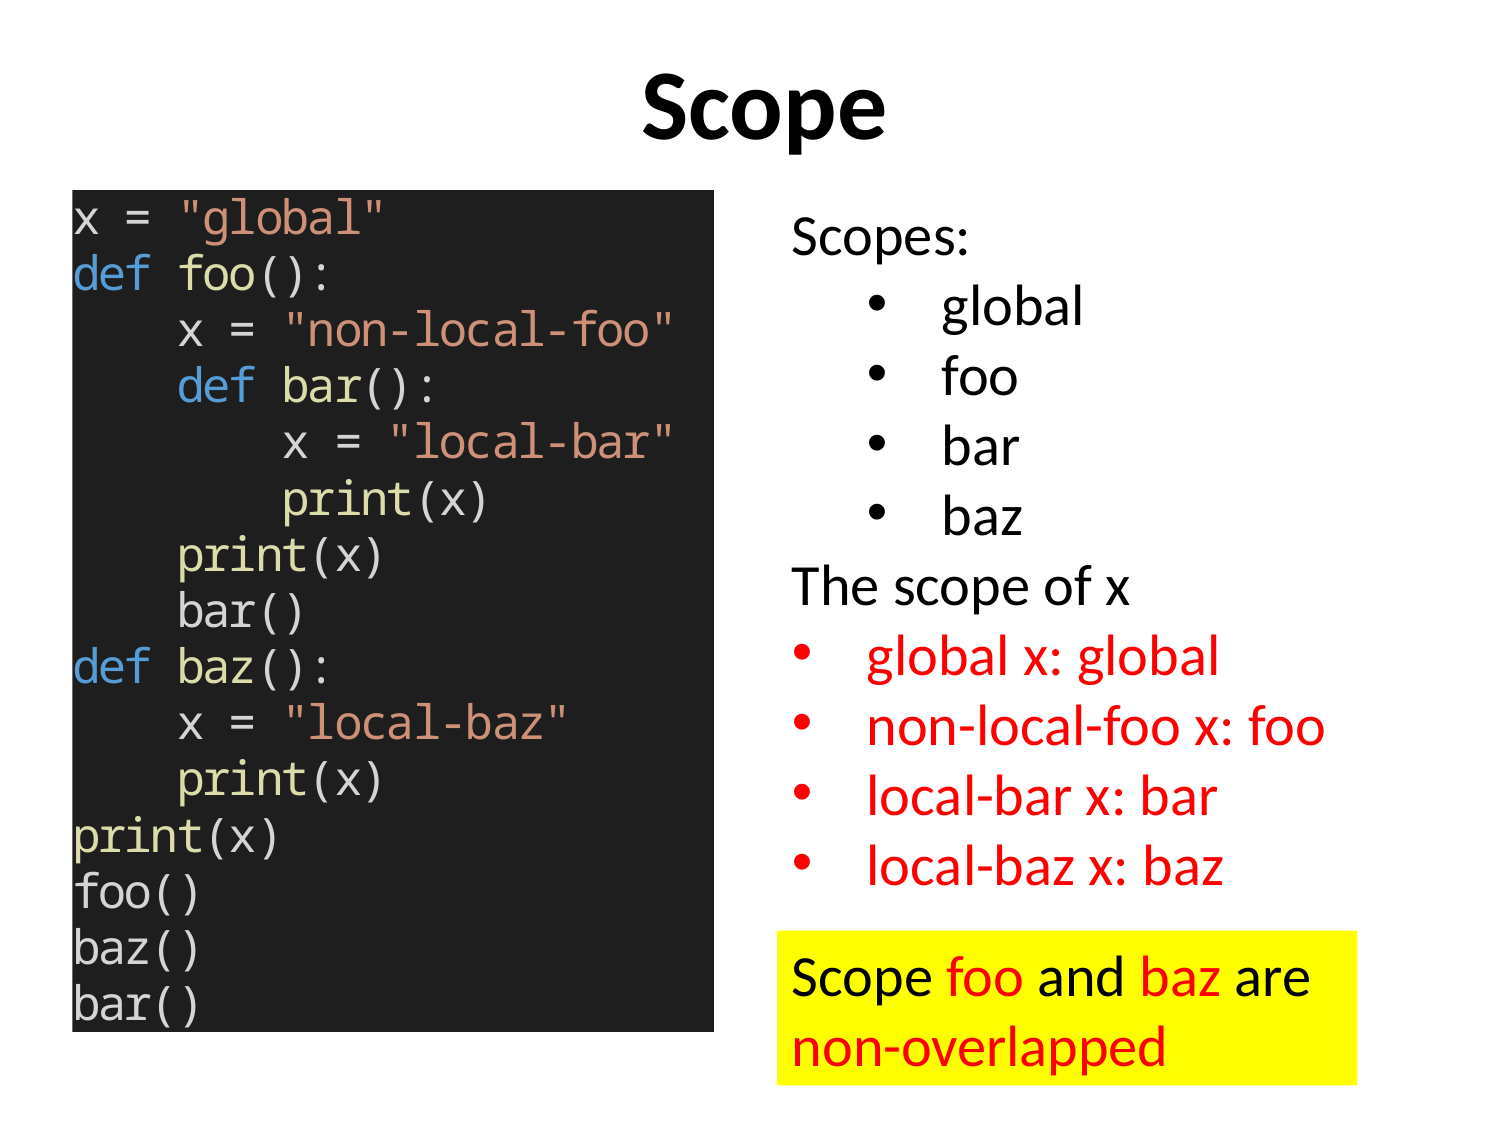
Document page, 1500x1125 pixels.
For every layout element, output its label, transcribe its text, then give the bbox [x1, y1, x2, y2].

text_box Scope foo and baz are non-overlapped [777, 930, 1358, 1086]
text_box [71, 189, 717, 1038]
text_box Scopes: global foo bar baz The scope of x global x: global non-local-foo x: foo local-bar x: bar local-baz x: baz [777, 189, 1441, 905]
title Scope [72, 0, 1457, 209]
